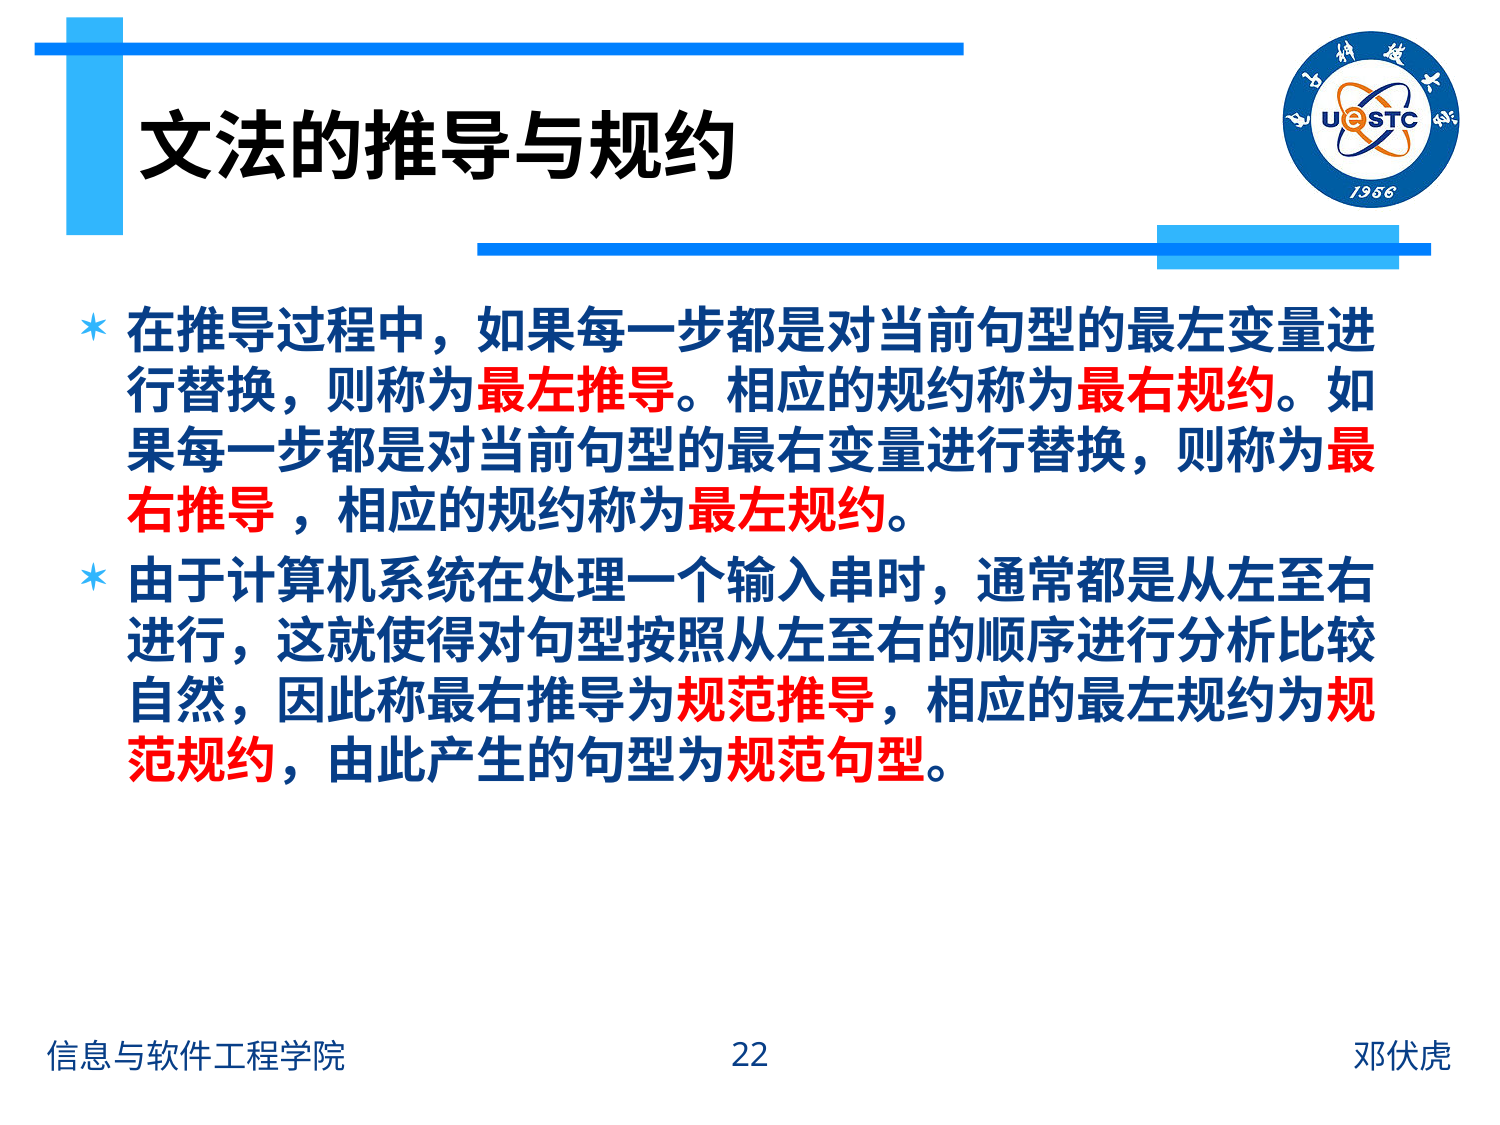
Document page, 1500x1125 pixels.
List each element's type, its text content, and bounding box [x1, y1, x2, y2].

title 文法的推导与规约 [123, 66, 1282, 220]
slide_number 22 [654, 1025, 846, 1086]
picture [1271, 20, 1470, 219]
footer 信息与软件工程学院 [31, 1025, 653, 1086]
list 在推导过程中，如果每一步都是对当前句型的最左变量进行替换，则称为最左推导。相应的规约称为最右规约。如果每一步都是对当前句型的最右变量进行替换，则称为最右推导 ，相应的规约称为最左规约。 由于计算机系统在处理一个输入串时，通常都是从左至右进行，这就使得对句型按照从左至右的顺序进行分析比较自然，因此称最右推导为规范推导，相应的最左规约为规范规约，由此产生的句型为规范句型。 [66, 290, 1432, 1005]
slide_number 邓伏虎 [847, 1025, 1469, 1086]
